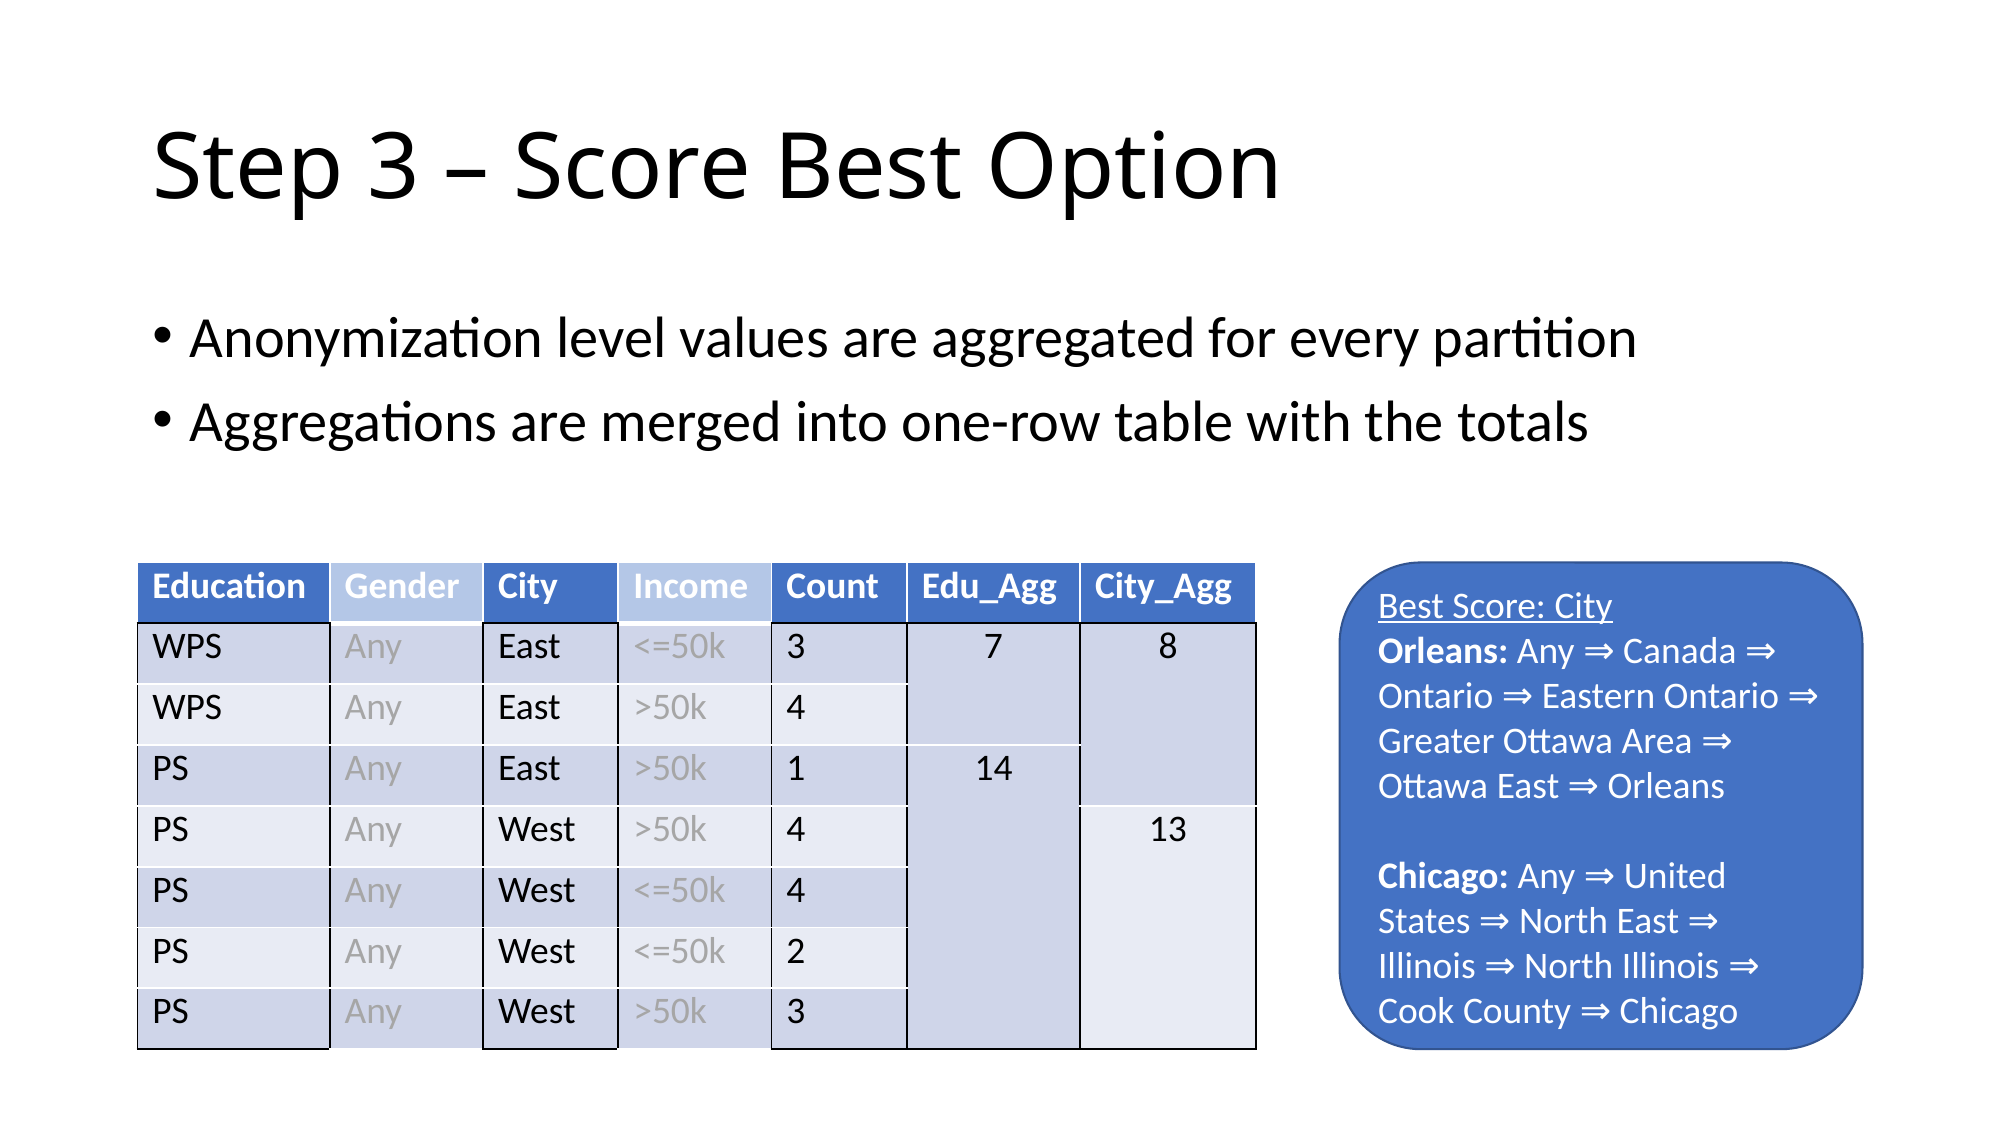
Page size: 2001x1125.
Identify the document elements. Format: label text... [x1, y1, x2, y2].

table_cell PS [138, 928, 329, 987]
table_cell >50k [619, 807, 771, 866]
table_cell <=50k [619, 928, 771, 987]
table_cell West [484, 928, 617, 987]
table_cell 4 [772, 685, 906, 744]
table_cell Any [331, 626, 482, 683]
table_cell Any [331, 746, 482, 805]
table_cell WPS [138, 685, 329, 744]
table_cell WPS [138, 624, 329, 683]
table_cell PS [138, 746, 329, 805]
table_cell PS [138, 868, 329, 927]
table_cell East [484, 685, 617, 744]
table_cell East [484, 746, 617, 805]
table_cell 13 [1081, 807, 1255, 1048]
table_cell <=50k [619, 626, 771, 683]
table_cell Any [331, 685, 482, 744]
table_header Income [619, 563, 771, 621]
table_cell PS [138, 807, 329, 866]
table_cell Any [331, 868, 482, 927]
table_cell >50k [619, 989, 771, 1048]
table_cell 4 [772, 807, 906, 866]
list Anonymization level values are aggregated for every partition Aggregations are merged into one-row table with the totals [137, 299, 1863, 1014]
table_cell Any [331, 989, 482, 1048]
table_cell 3 [772, 624, 906, 683]
table_cell 4 [772, 868, 906, 927]
table_header City_Agg [1081, 563, 1255, 622]
table_header City [484, 563, 617, 622]
table_cell >50k [619, 746, 771, 805]
table_cell West [484, 868, 617, 927]
table_cell Any [331, 807, 482, 866]
table_header Gender [331, 563, 482, 621]
table_cell 8 [1081, 624, 1255, 805]
table_cell PS [138, 989, 329, 1048]
table_header Count [772, 563, 906, 622]
table_cell >50k [619, 685, 771, 744]
text_box Best Score: City Orleans: Any ⇒ Canada ⇒ Ontario ⇒ Eastern Ontario ⇒ Greater Ottawa Area ⇒ Ottawa East ⇒ Orleans Chicago: Any ⇒ United States ⇒ North East ⇒ Illinois ⇒ North Illinois ⇒ Cook County ⇒ Chicago [1338, 561, 1864, 1051]
table_header Edu_Agg [908, 563, 1079, 622]
table_cell West [484, 807, 617, 866]
table_cell 7 [908, 624, 1079, 744]
table_cell 14 [908, 746, 1079, 1048]
title Step 3 – Score Best Option [137, 59, 1863, 278]
table_cell 2 [772, 928, 906, 987]
table_cell 3 [772, 989, 906, 1048]
table_cell <=50k [619, 868, 771, 927]
table_cell Any [331, 928, 482, 987]
table_header Education [138, 563, 329, 622]
table_cell 1 [772, 746, 906, 805]
table_cell West [484, 989, 617, 1048]
table_cell East [484, 624, 617, 683]
